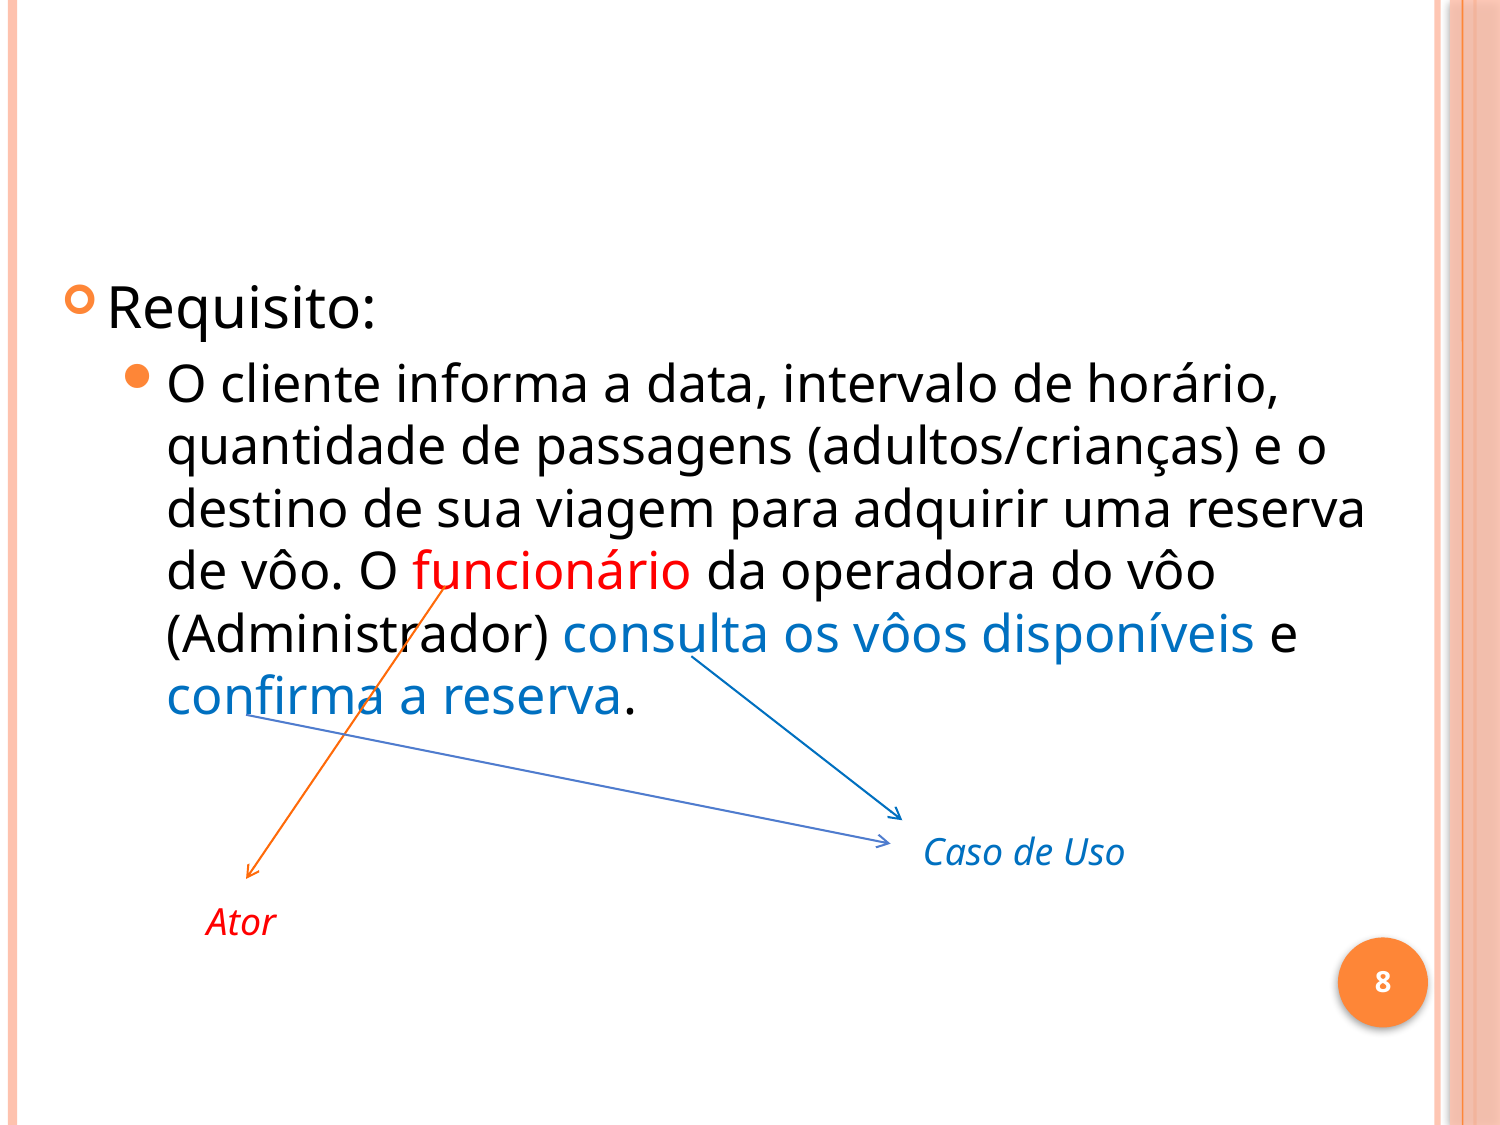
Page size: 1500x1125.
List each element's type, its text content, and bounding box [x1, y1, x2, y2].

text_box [690, 655, 903, 821]
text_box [245, 714, 892, 845]
text_box Caso de Uso [907, 820, 1141, 880]
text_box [198, 632, 493, 833]
slide_number 8 [1333, 940, 1434, 1027]
text_box Ator [191, 890, 292, 951]
list Requisito: O cliente informa a data, intervalo de horário, quantidade de passagens (adultos/crianças) e o destino de sua viagem para adquirir uma reserva de vôo. O funcionário da operadora do vôo (Administrador) consulta os vôos disponíveis e confirma a reserva. [46, 262, 1430, 1062]
